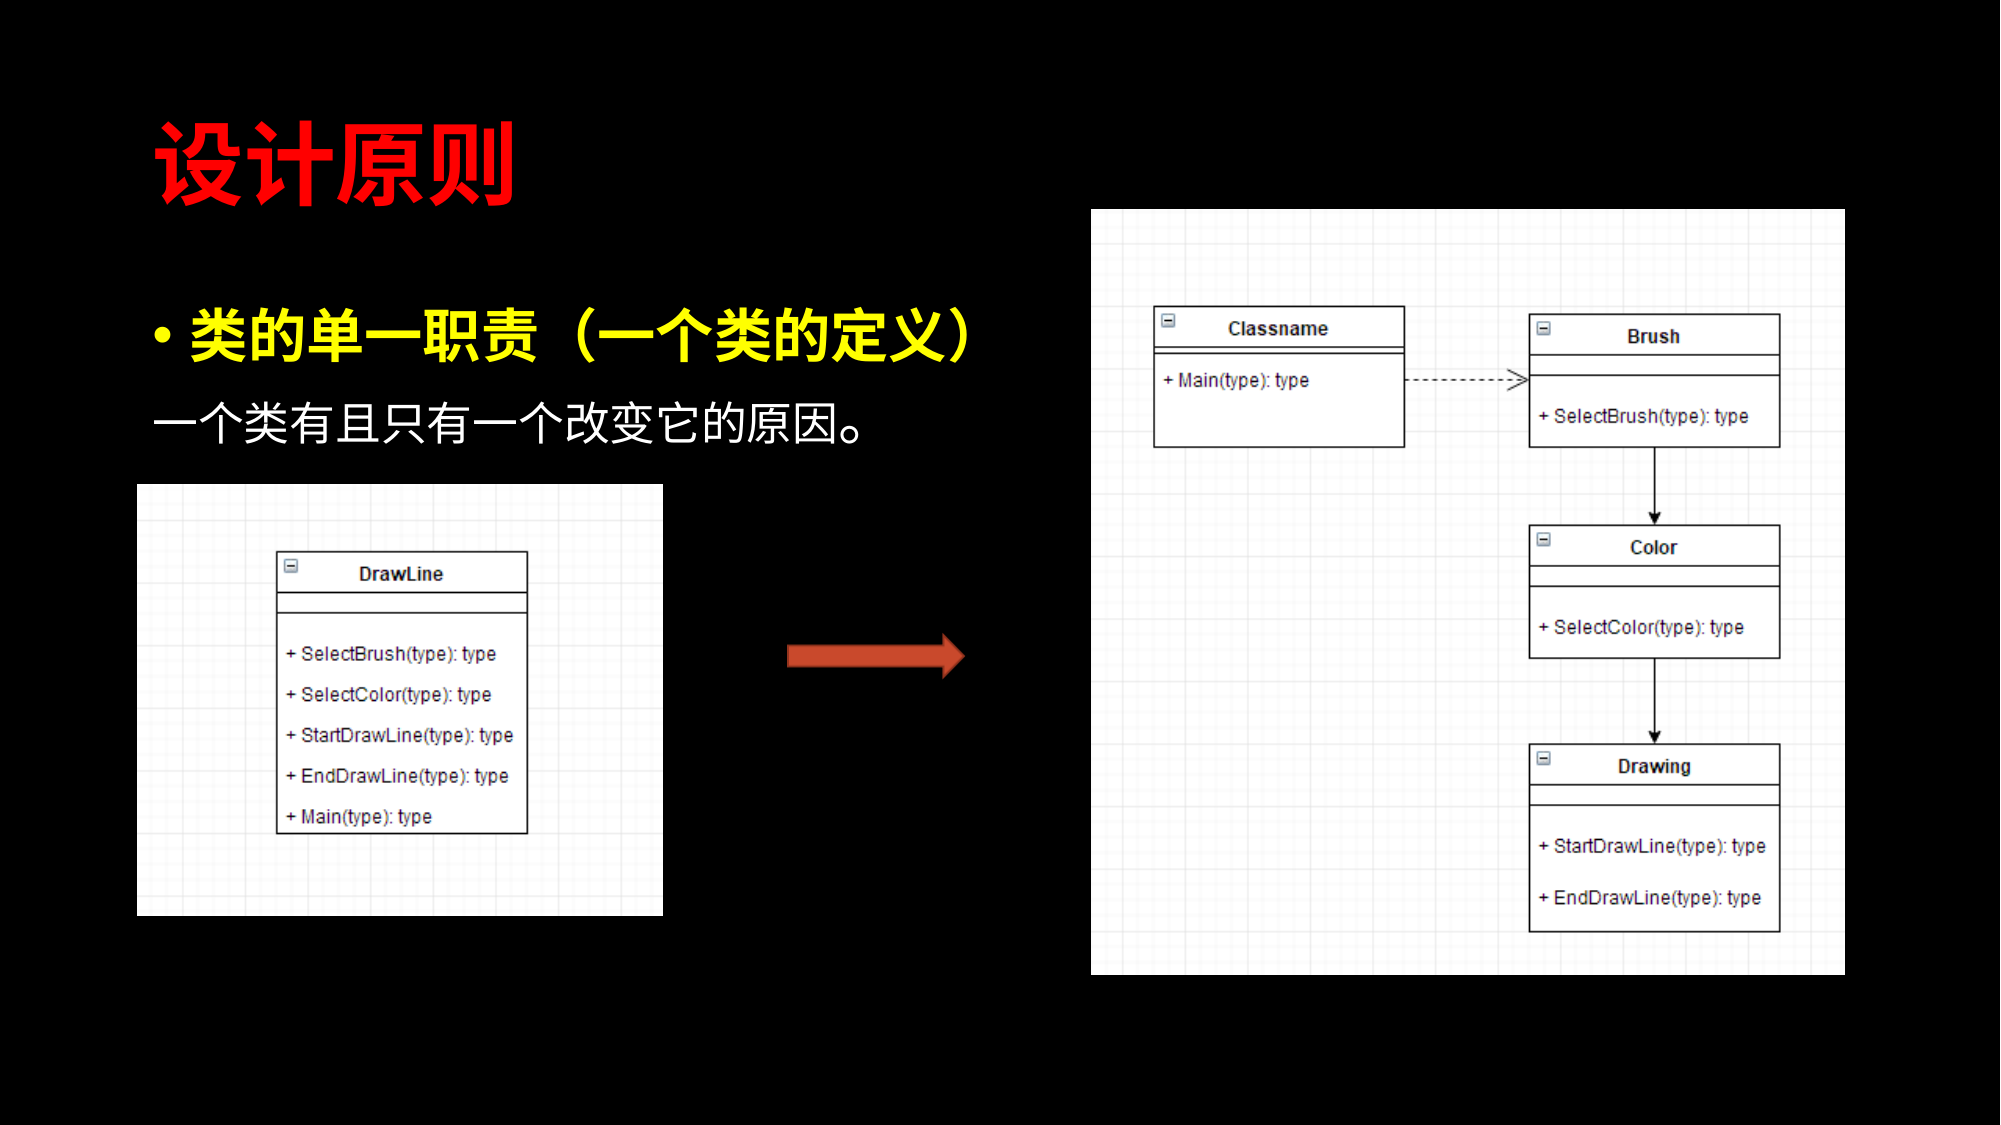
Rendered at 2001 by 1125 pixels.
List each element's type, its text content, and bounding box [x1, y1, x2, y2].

title 设计原则 [137, 59, 1863, 278]
list 类的单一职责（一个类的定义） 一个类有且只有一个改变它的原因。 [137, 299, 1863, 1014]
picture [137, 484, 663, 916]
picture [1091, 209, 1845, 975]
picture [787, 632, 966, 680]
